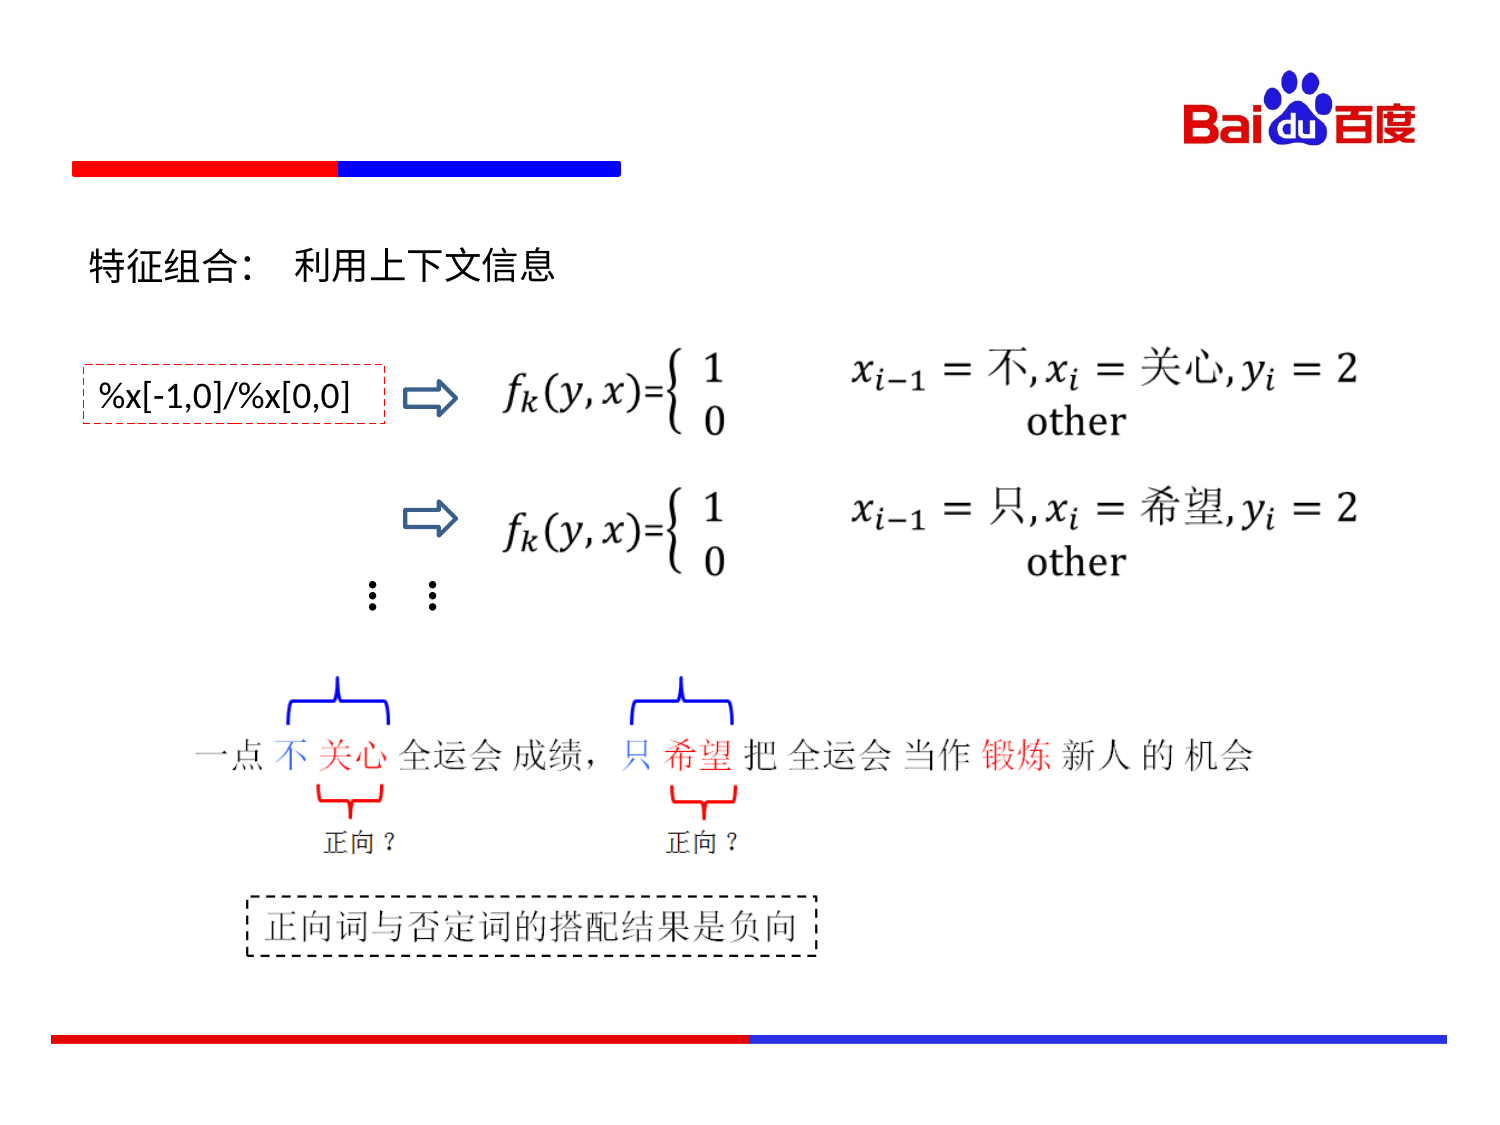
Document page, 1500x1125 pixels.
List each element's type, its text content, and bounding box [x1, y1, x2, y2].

picture [489, 340, 1372, 585]
text_box [72, 161, 338, 177]
text_box [403, 379, 459, 418]
text_box 利用上下文信息 [279, 234, 1427, 295]
picture [51, 1035, 1447, 1044]
picture [1183, 30, 1415, 185]
text_box %x[-1,0]/%x[0,0] [83, 364, 385, 424]
text_box 特征组合： [73, 235, 301, 296]
text_box [338, 161, 621, 177]
picture [187, 667, 1257, 966]
text_box …… [395, 564, 487, 661]
text_box [403, 499, 459, 538]
